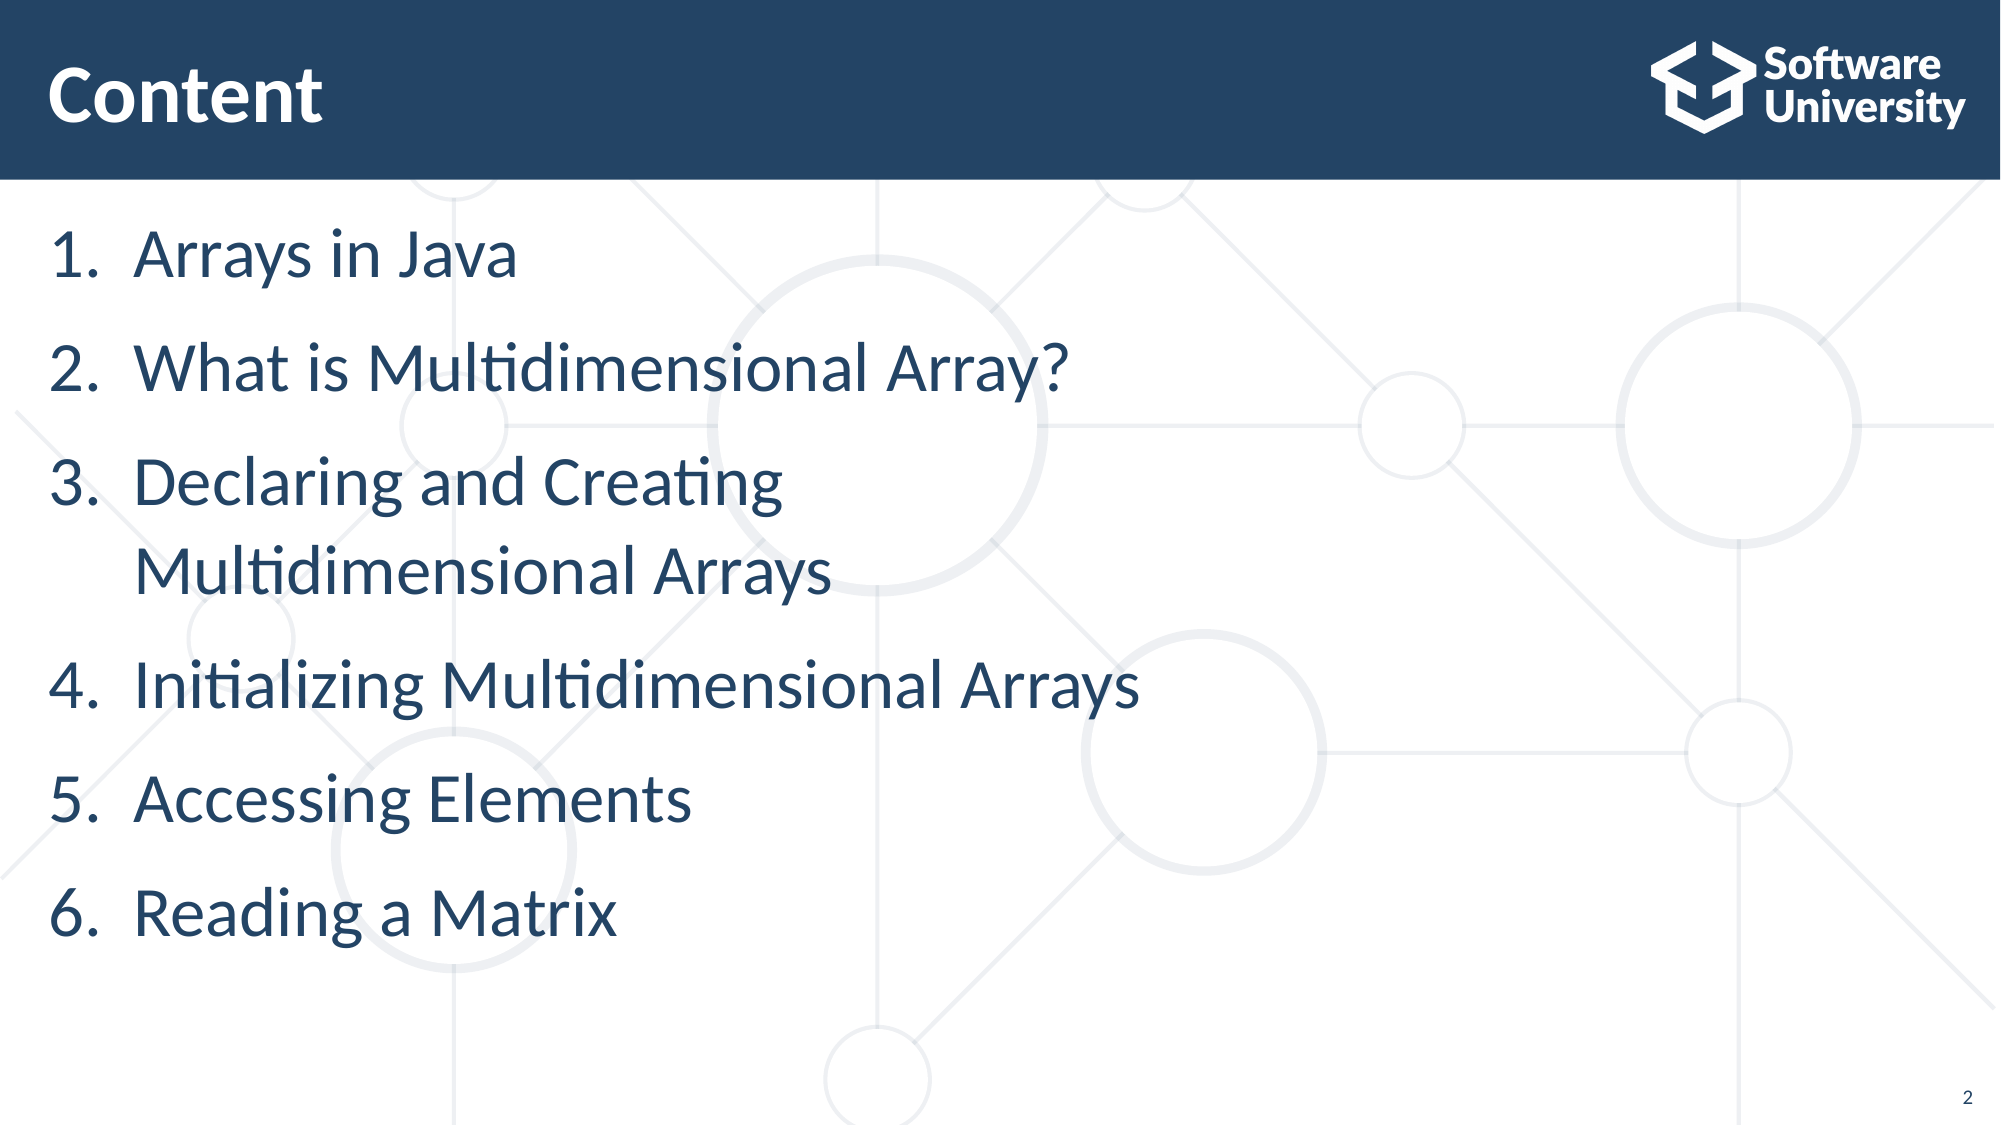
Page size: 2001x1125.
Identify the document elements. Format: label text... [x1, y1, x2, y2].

list Arrays in Java What is Multidimensional Array? Declaring and Creating Multidimensional Arrays Initializing Multidimensional Arrays Accessing Elements Reading a Matrix [31, 196, 1970, 1104]
title Content [31, 16, 1625, 162]
slide_number 2 [1927, 1067, 1989, 1117]
picture [1651, 41, 1966, 134]
